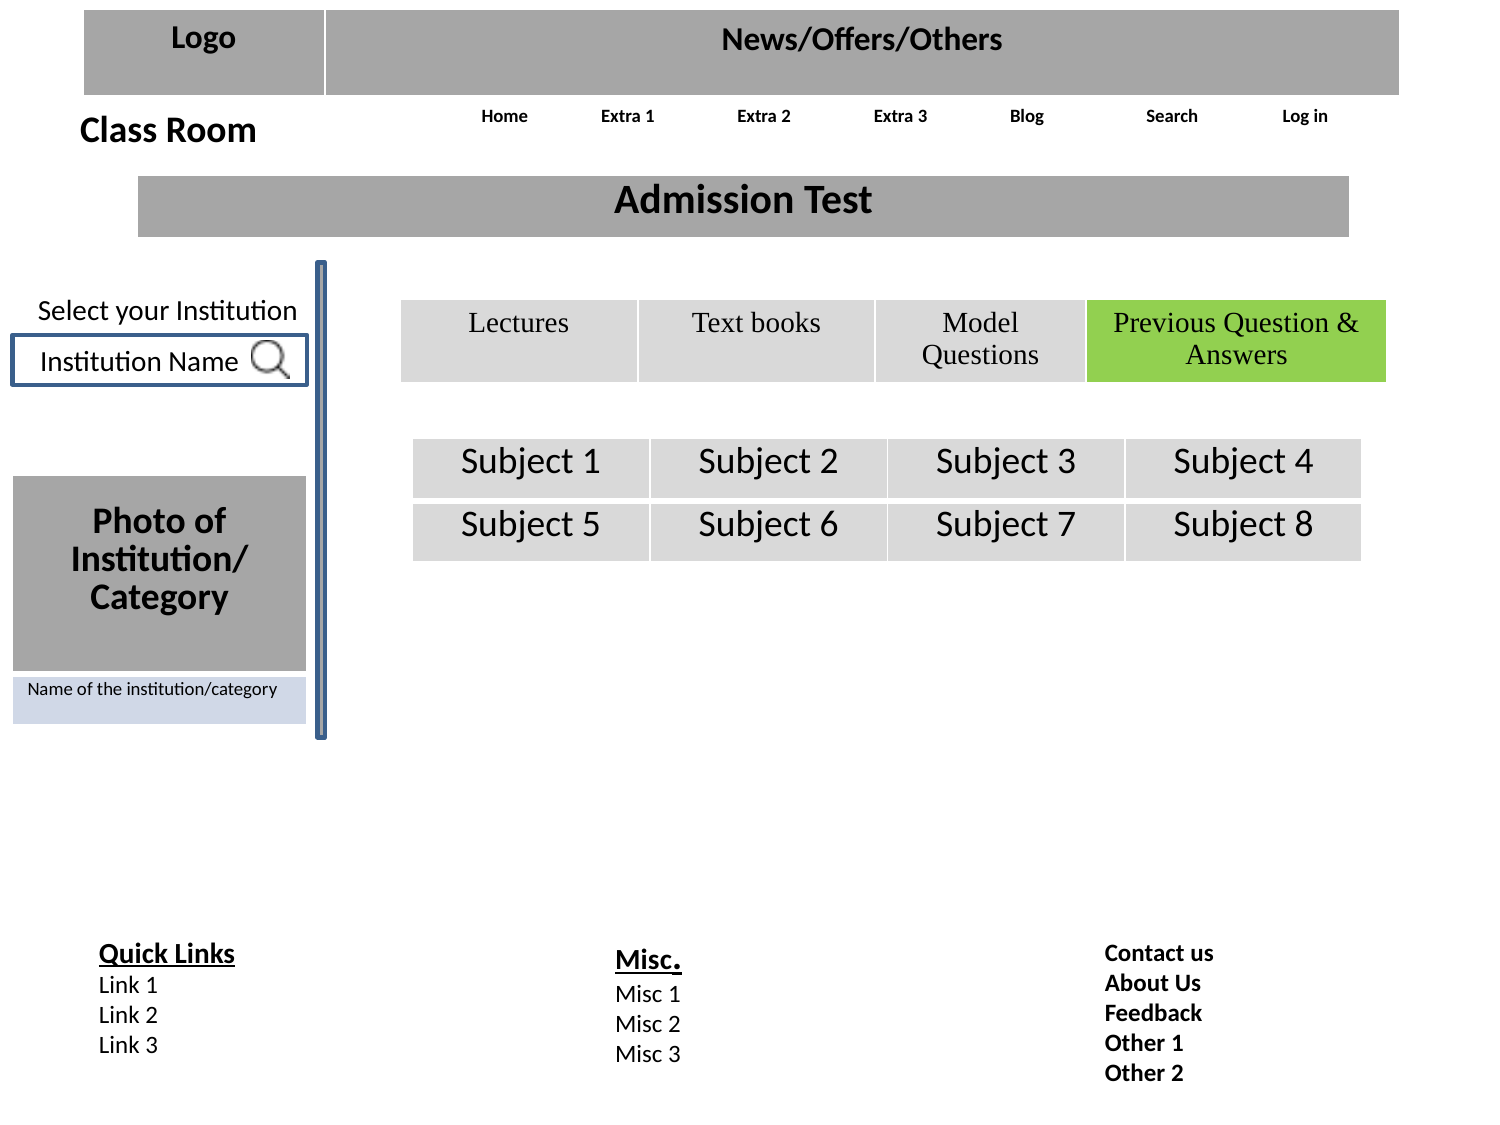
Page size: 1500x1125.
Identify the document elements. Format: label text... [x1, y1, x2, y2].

table_header Text books [639, 300, 874, 382]
table_header Subject 2 [651, 439, 887, 498]
table_header Previous Question & Answers [1087, 300, 1386, 382]
table_header Home [468, 102, 585, 144]
table_header Model Questions [876, 300, 1085, 382]
table_header Blog [996, 102, 1131, 144]
table_header Admission Test [138, 176, 1349, 237]
table_header Search [1132, 102, 1267, 144]
text_box Contact us About Us Feedback Other 1 Other 2 [1090, 928, 1230, 1094]
table_header Extra 1 [587, 102, 721, 144]
table_header Extra 2 [723, 102, 858, 144]
table_header News/Offers/Others [326, 10, 1399, 95]
table_cell Subject 8 [1126, 504, 1361, 561]
table_header Log in [1269, 102, 1399, 144]
table_header Logo [84, 10, 324, 95]
table_header Subject 1 [413, 439, 649, 498]
picture [251, 340, 290, 380]
table_header Subject 4 [1126, 439, 1361, 498]
table_cell Name of the institution/category [13, 677, 306, 724]
table_cell Subject 7 [888, 504, 1124, 561]
text_box [315, 260, 327, 740]
table_cell Subject 6 [651, 504, 887, 561]
table_header Subject 3 [888, 439, 1124, 498]
text_box Misc. Misc 1 Misc 2 Misc 3 [600, 924, 697, 1075]
text_box Quick Links Link 1 Link 2 Link 3 [84, 926, 251, 1067]
table_header Extra 3 [860, 102, 994, 144]
table_header Lectures [401, 300, 637, 382]
text_box Institution Name [10, 333, 309, 387]
text_box Select your Institution [23, 284, 313, 334]
table_cell Subject 5 [413, 504, 649, 561]
text_box Class Room [65, 97, 361, 158]
table_header Photo of Institution/ Category [13, 476, 306, 671]
